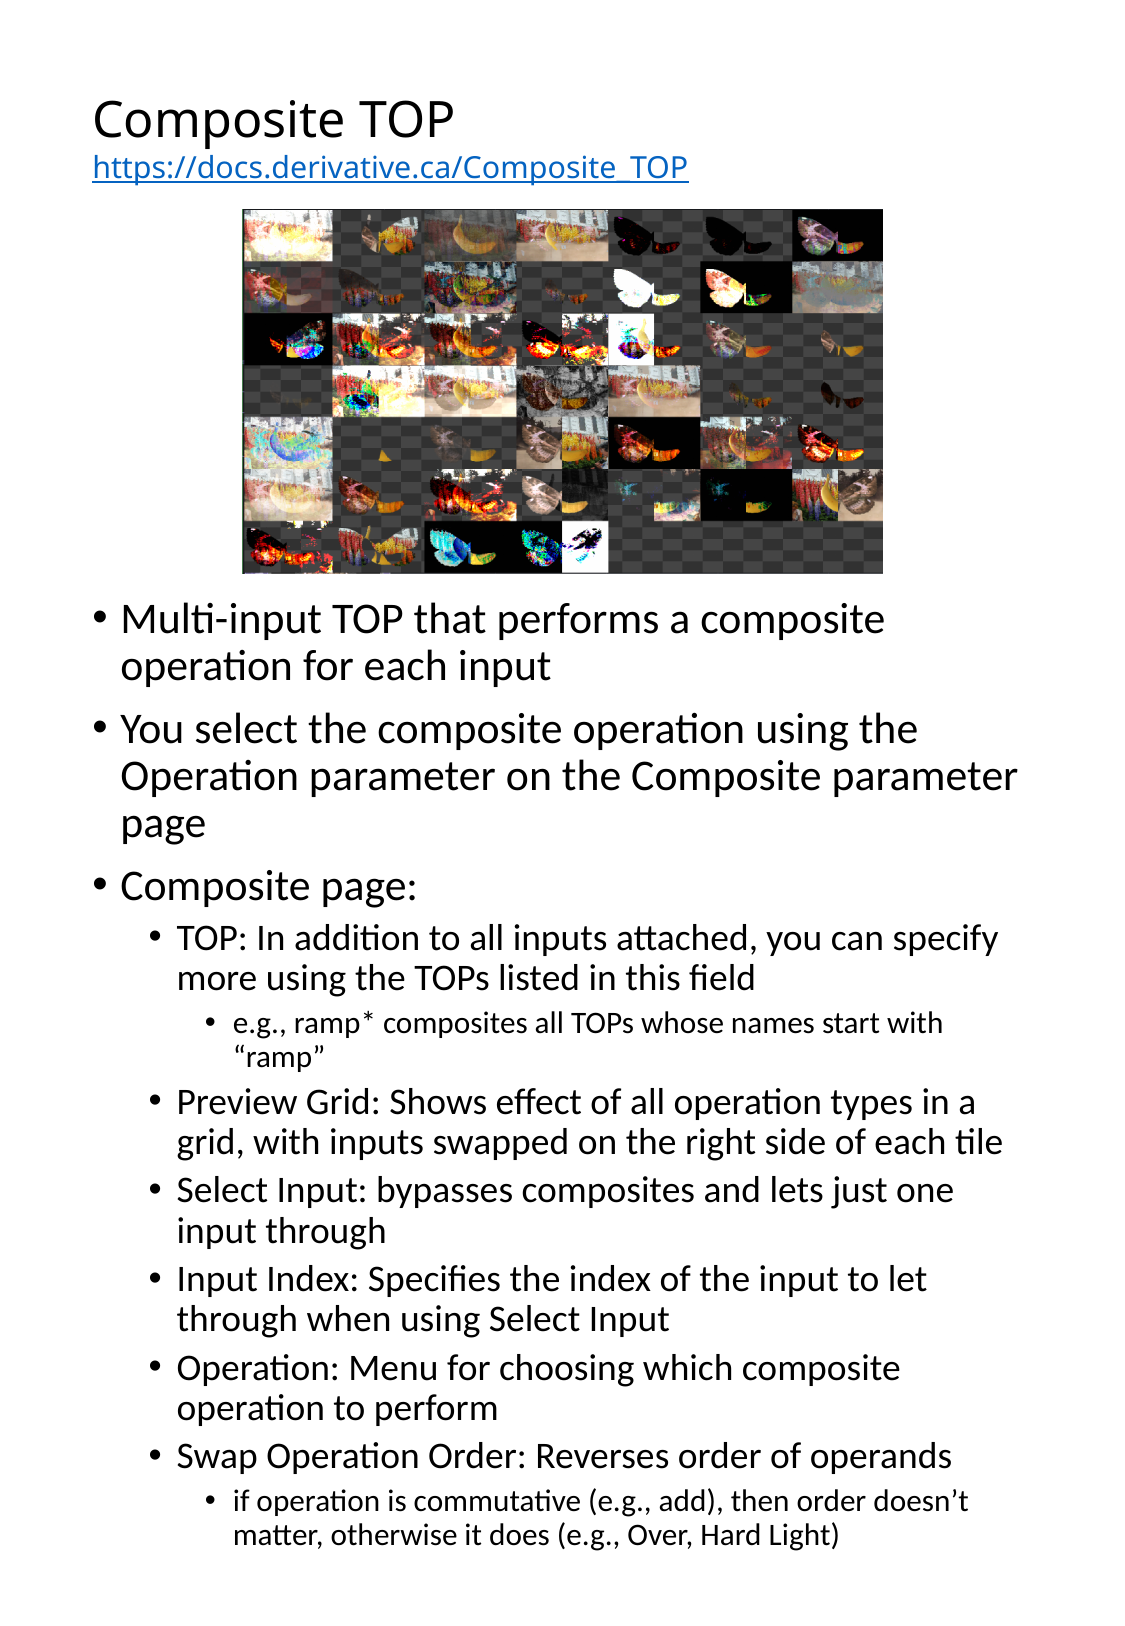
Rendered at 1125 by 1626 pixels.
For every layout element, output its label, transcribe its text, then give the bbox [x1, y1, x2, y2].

list Multi-input TOP that performs a composite operation for each input You select the composite operation using the Operation parameter on the Composite parameter page Composite page: TOP: In addition to all inputs attached, you can specify more using the TOPs listed in this field e.g., ramp* composites all TOPs whose names start with “ramp” Preview Grid: Shows effect of all operation types in a grid, with inputs swapped on the right side of each tile Select Input: bypasses composites and lets just one input through Input Index: Specifies the index of the input to let through when using Select Input Operation: Menu for choosing which composite operation to perform Swap Operation Order: Reverses order of operands if operation is commutative (e.g., add), then order doesn’t matter, otherwise it does (e.g., Over, Hard Light) [77, 587, 1048, 1578]
picture [242, 209, 883, 574]
title Composite TOP https://docs.derivative.ca/Composite_TOP [77, 86, 1048, 254]
